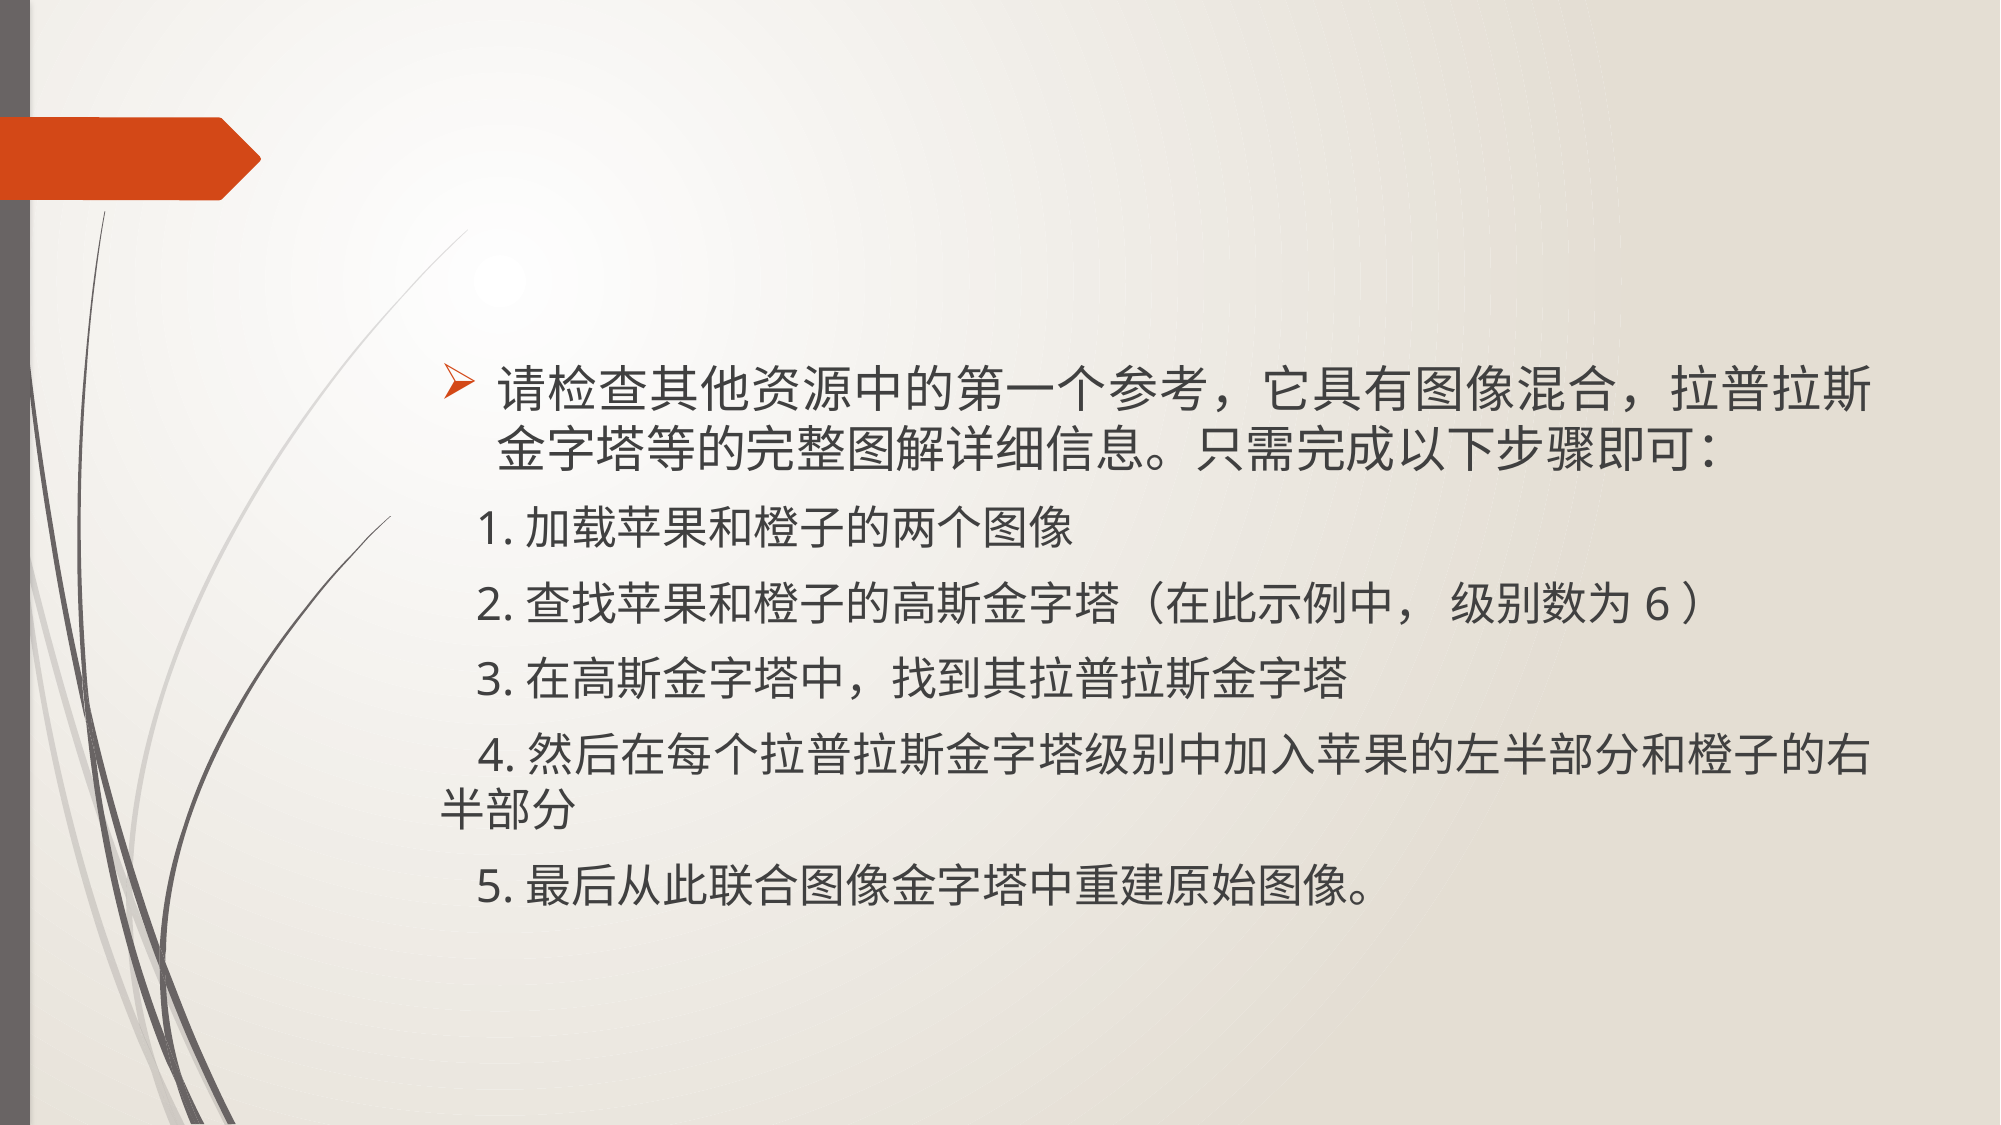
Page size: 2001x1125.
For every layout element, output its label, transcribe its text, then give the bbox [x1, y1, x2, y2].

list 请检查其他资源中的第一个参考，它具有图像混合，拉普拉斯金字塔等的完整图解详细信息。只需完成以下步骤即可： 1.加载苹果和橙子的两个图像 2.查找苹果和橙子的高斯金字塔（在此示例中， 级别数为6） 3.在高斯金字塔中，找到其拉普拉斯金字塔 4.然后在每个拉普拉斯金字塔级别中加入苹果的左半部分和橙子的右半部分 5.最后从此联合图像金字塔中重建原始图像。 [424, 350, 1888, 970]
